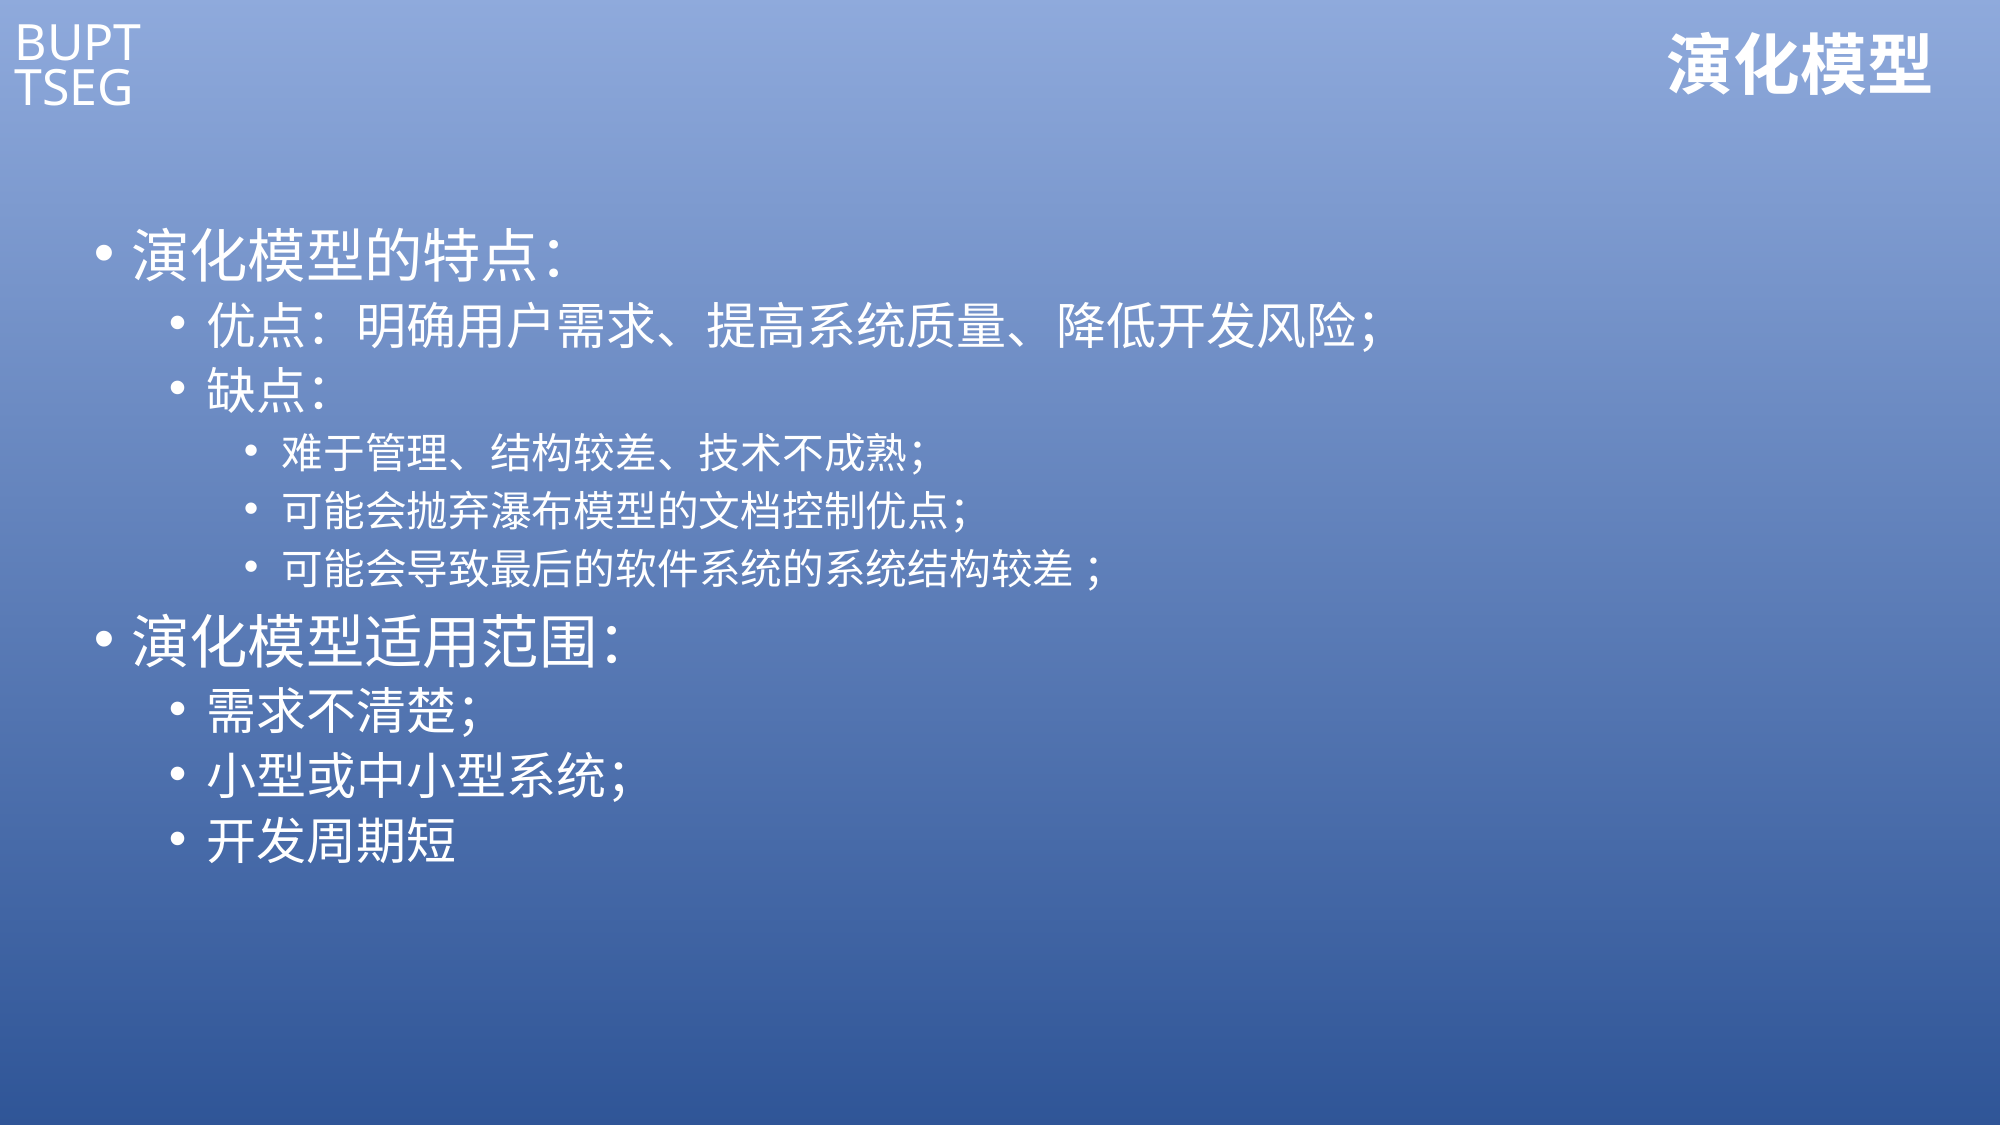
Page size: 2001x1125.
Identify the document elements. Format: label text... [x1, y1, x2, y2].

title 演化模型 [253, 15, 1949, 122]
list 演化模型的特点： 优点：明确用户需求、提高系统质量、降低开发风险； 缺点： 难于管理、结构较差、技术不成熟； 可能会抛弃瀑布模型的文档控制优点； 可能会导致最后的软件系统的系统结构较差 ； 演化模型适用范围： 需求不清楚； 小型或中小型系统； 开发周期短 [78, 231, 1934, 1028]
